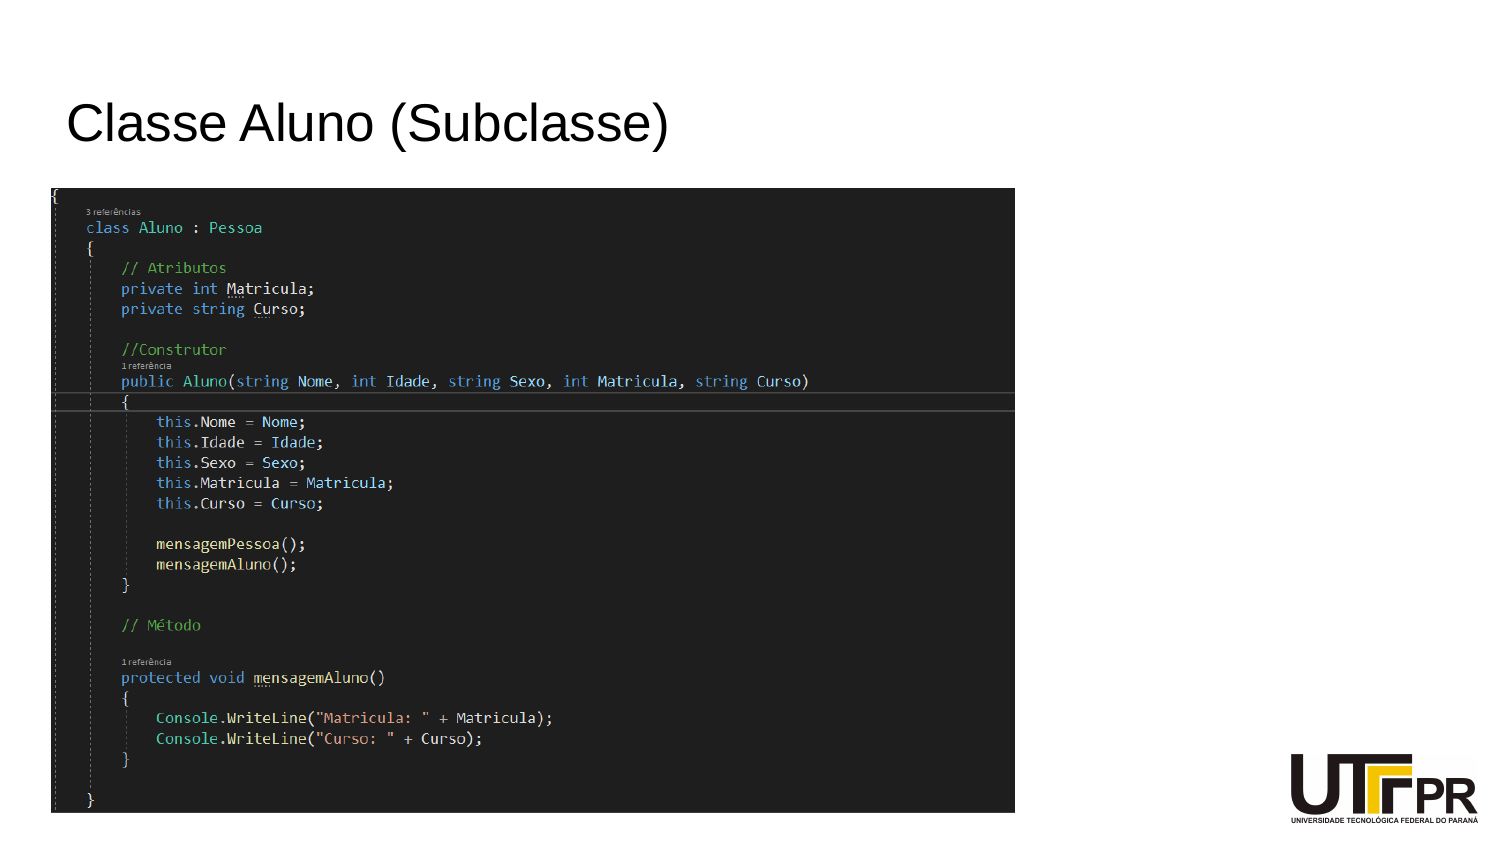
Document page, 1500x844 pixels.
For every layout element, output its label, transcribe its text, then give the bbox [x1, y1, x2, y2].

picture [50, 188, 1015, 813]
title Classe Aluno (Subclasse) [51, 72, 1449, 167]
picture [1290, 754, 1479, 825]
